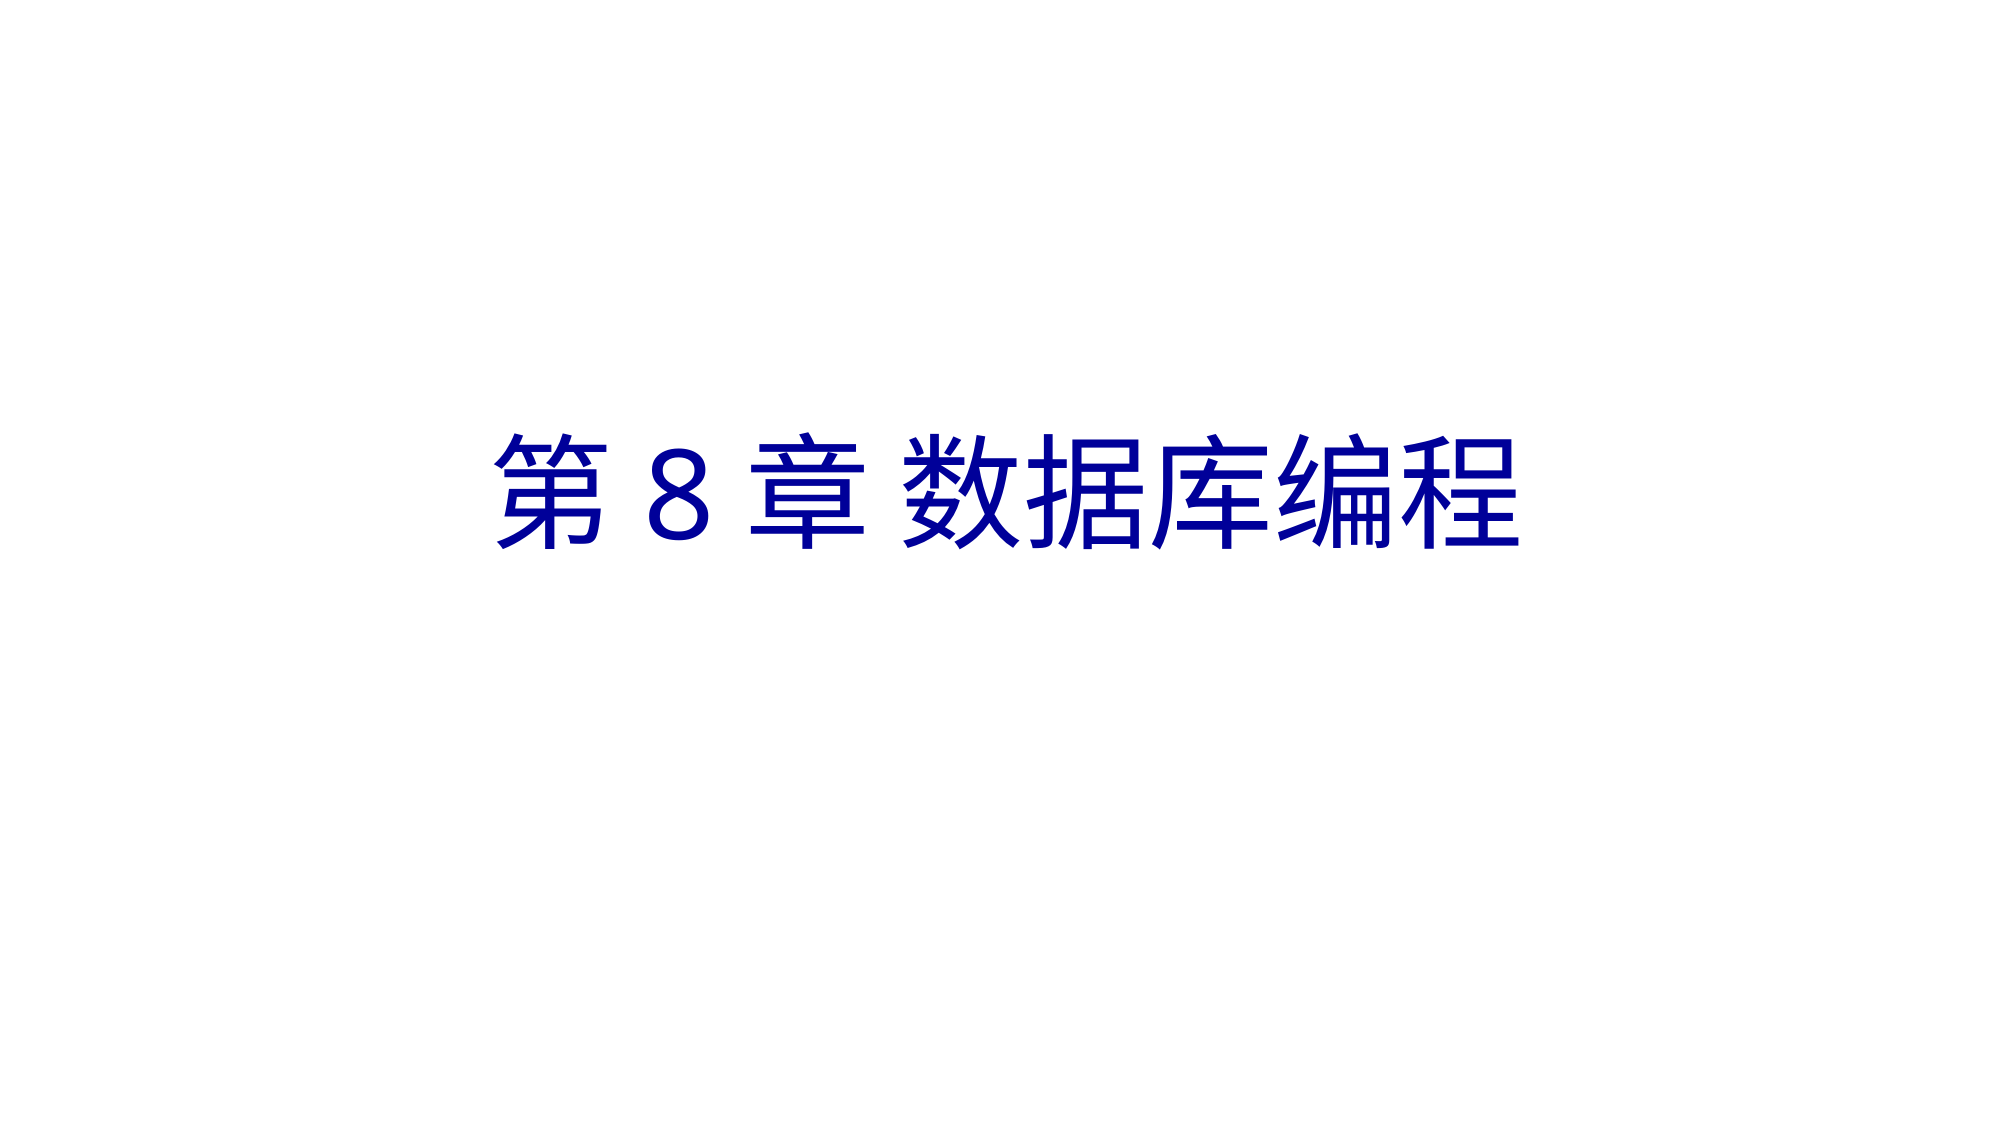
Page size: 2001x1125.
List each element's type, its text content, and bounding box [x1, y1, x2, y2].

text_box 第8章 数据库编程 [99, 275, 1913, 675]
